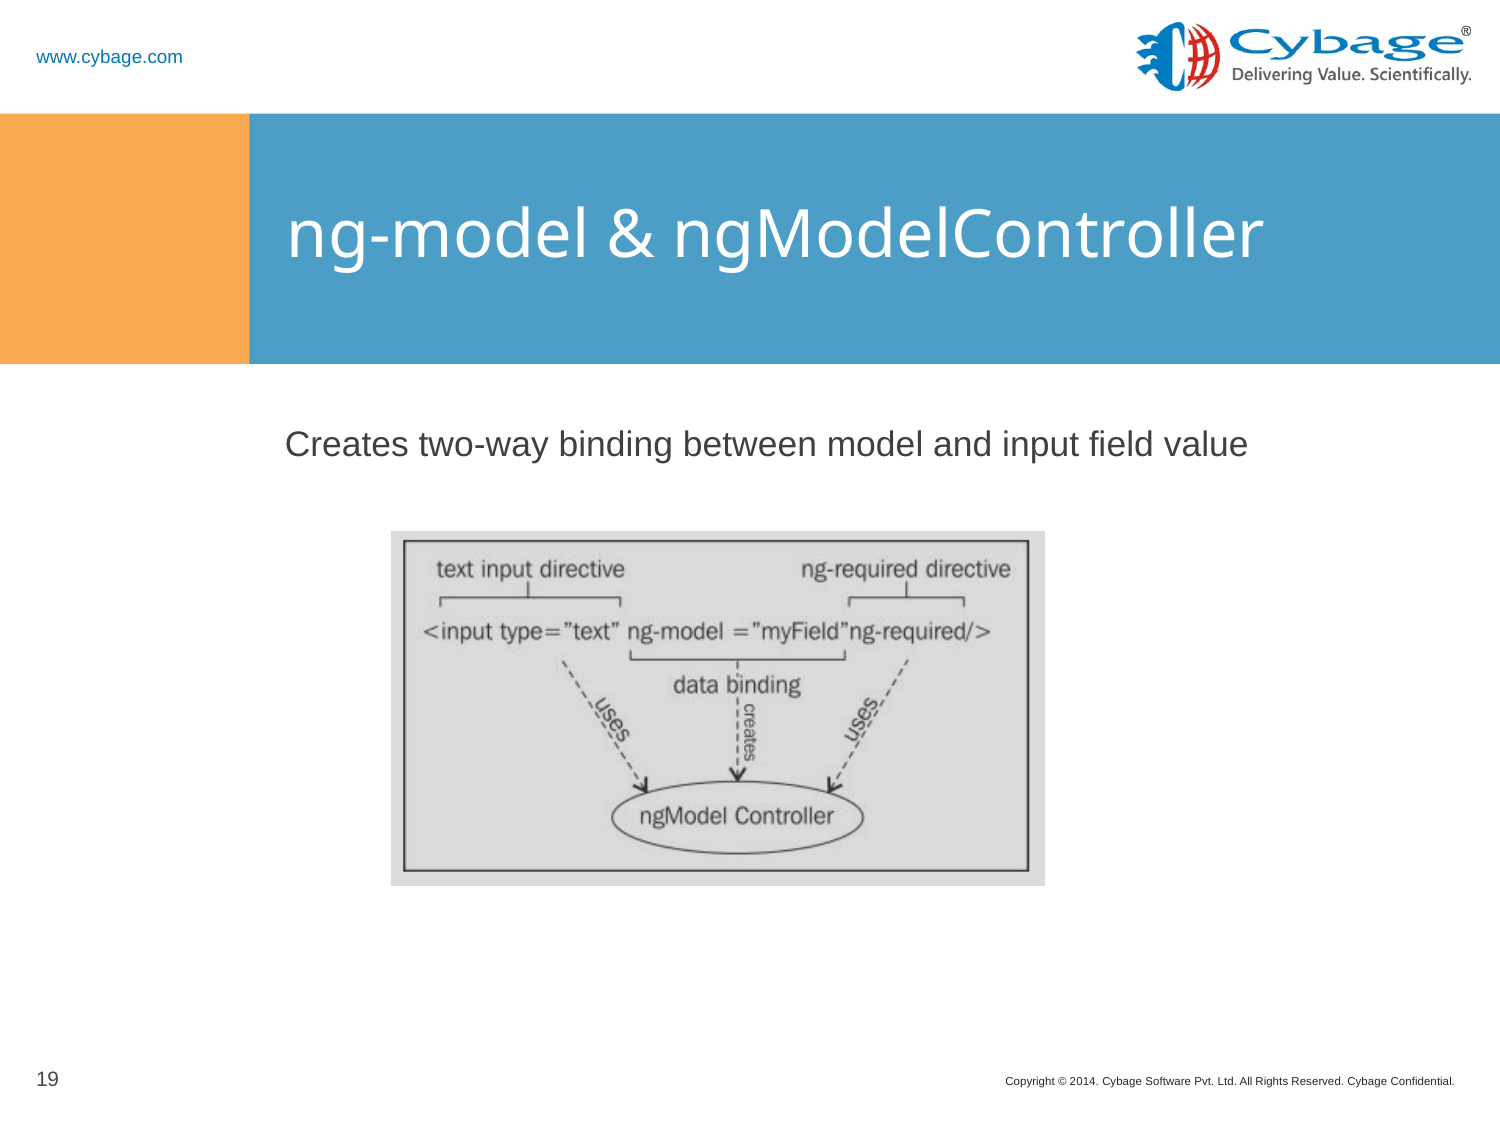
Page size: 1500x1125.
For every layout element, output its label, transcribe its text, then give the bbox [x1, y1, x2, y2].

slide_number 19 [21, 1048, 102, 1109]
list Creates two-way binding between model and input field value [269, 413, 1463, 1007]
title ng-model & ngModelController [272, 183, 1463, 277]
picture [1136, 22, 1471, 91]
picture [390, 530, 1045, 886]
